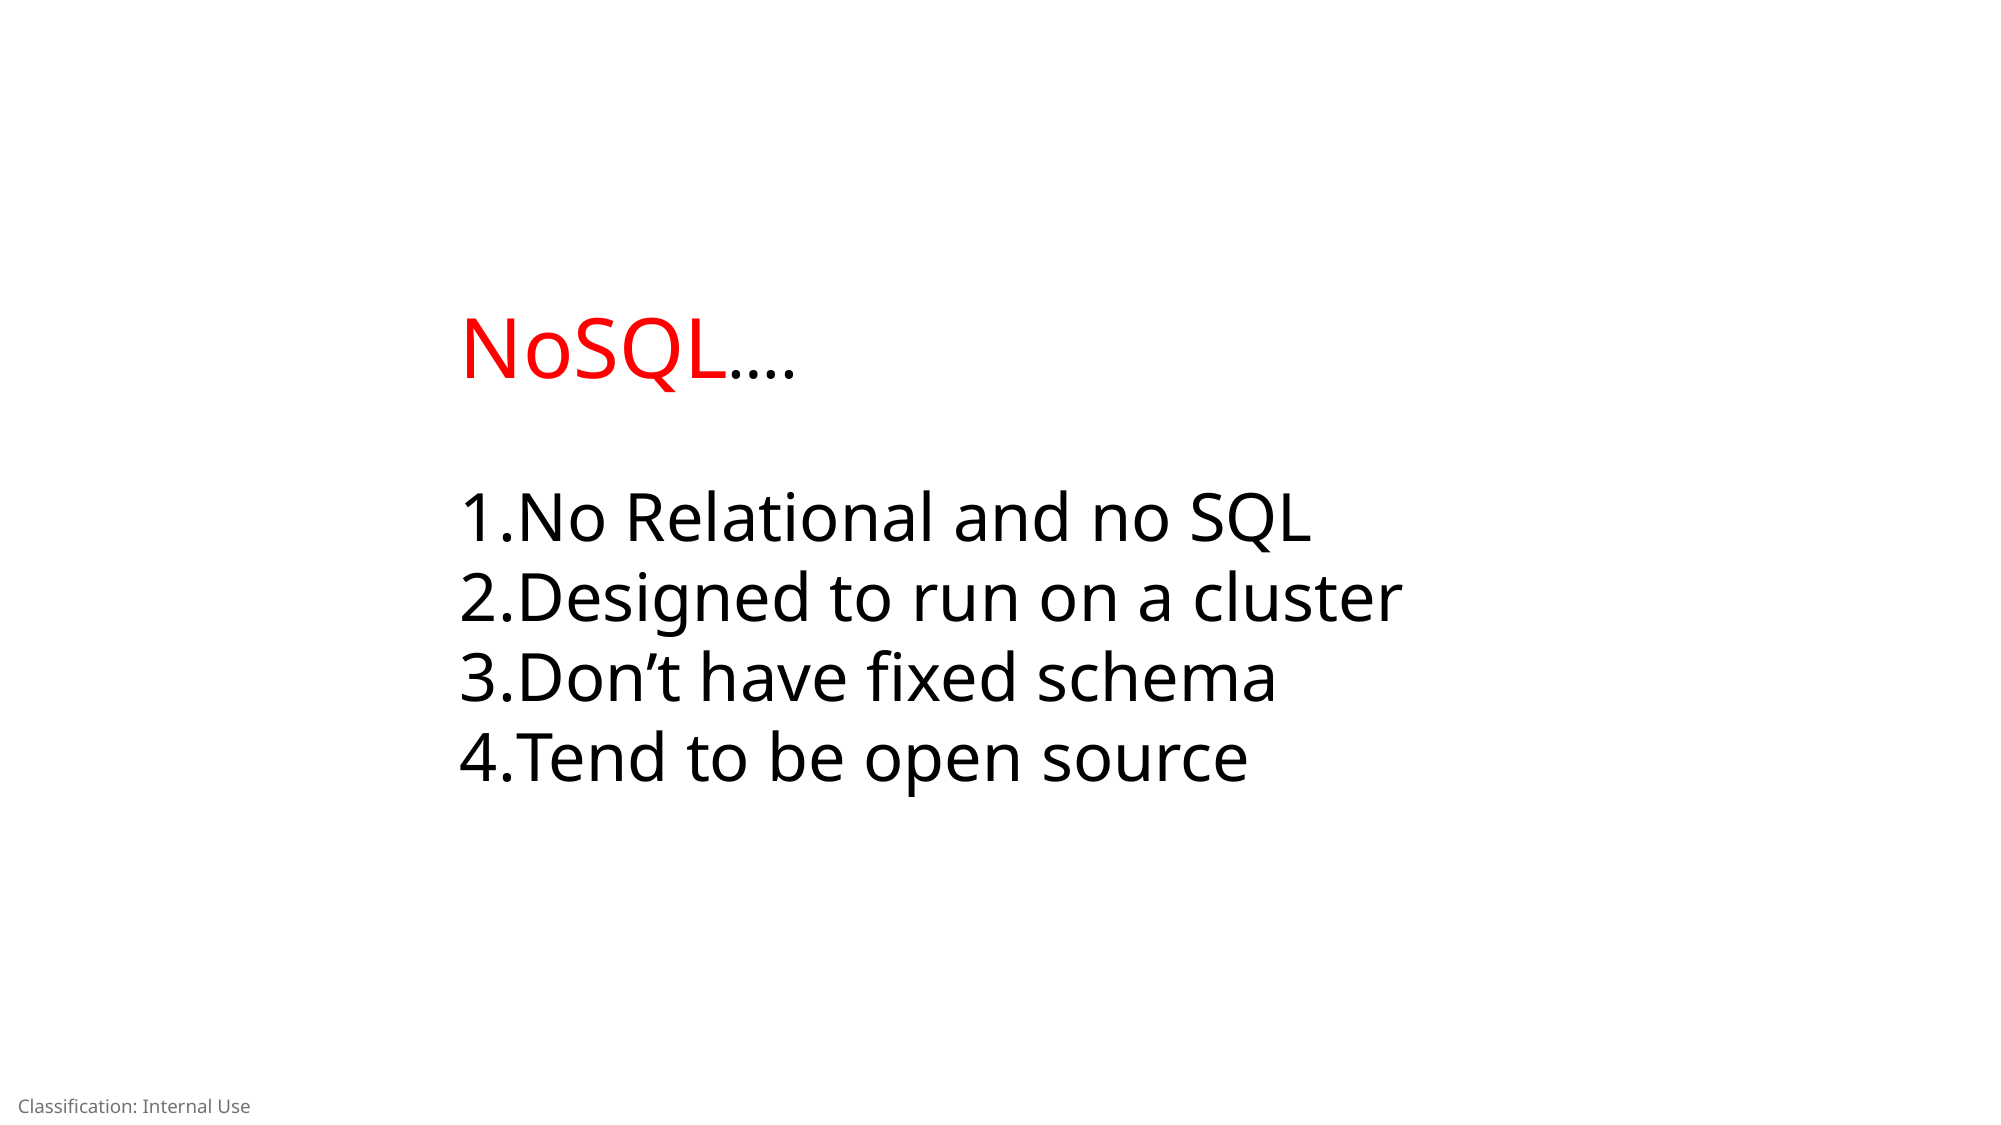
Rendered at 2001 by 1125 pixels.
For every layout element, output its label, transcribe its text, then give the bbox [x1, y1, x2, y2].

text_box NoSQL…. No Relational and no SQL Designed to run on a cluster Don’t have fixed schema Tend to be open source [445, 287, 2000, 802]
